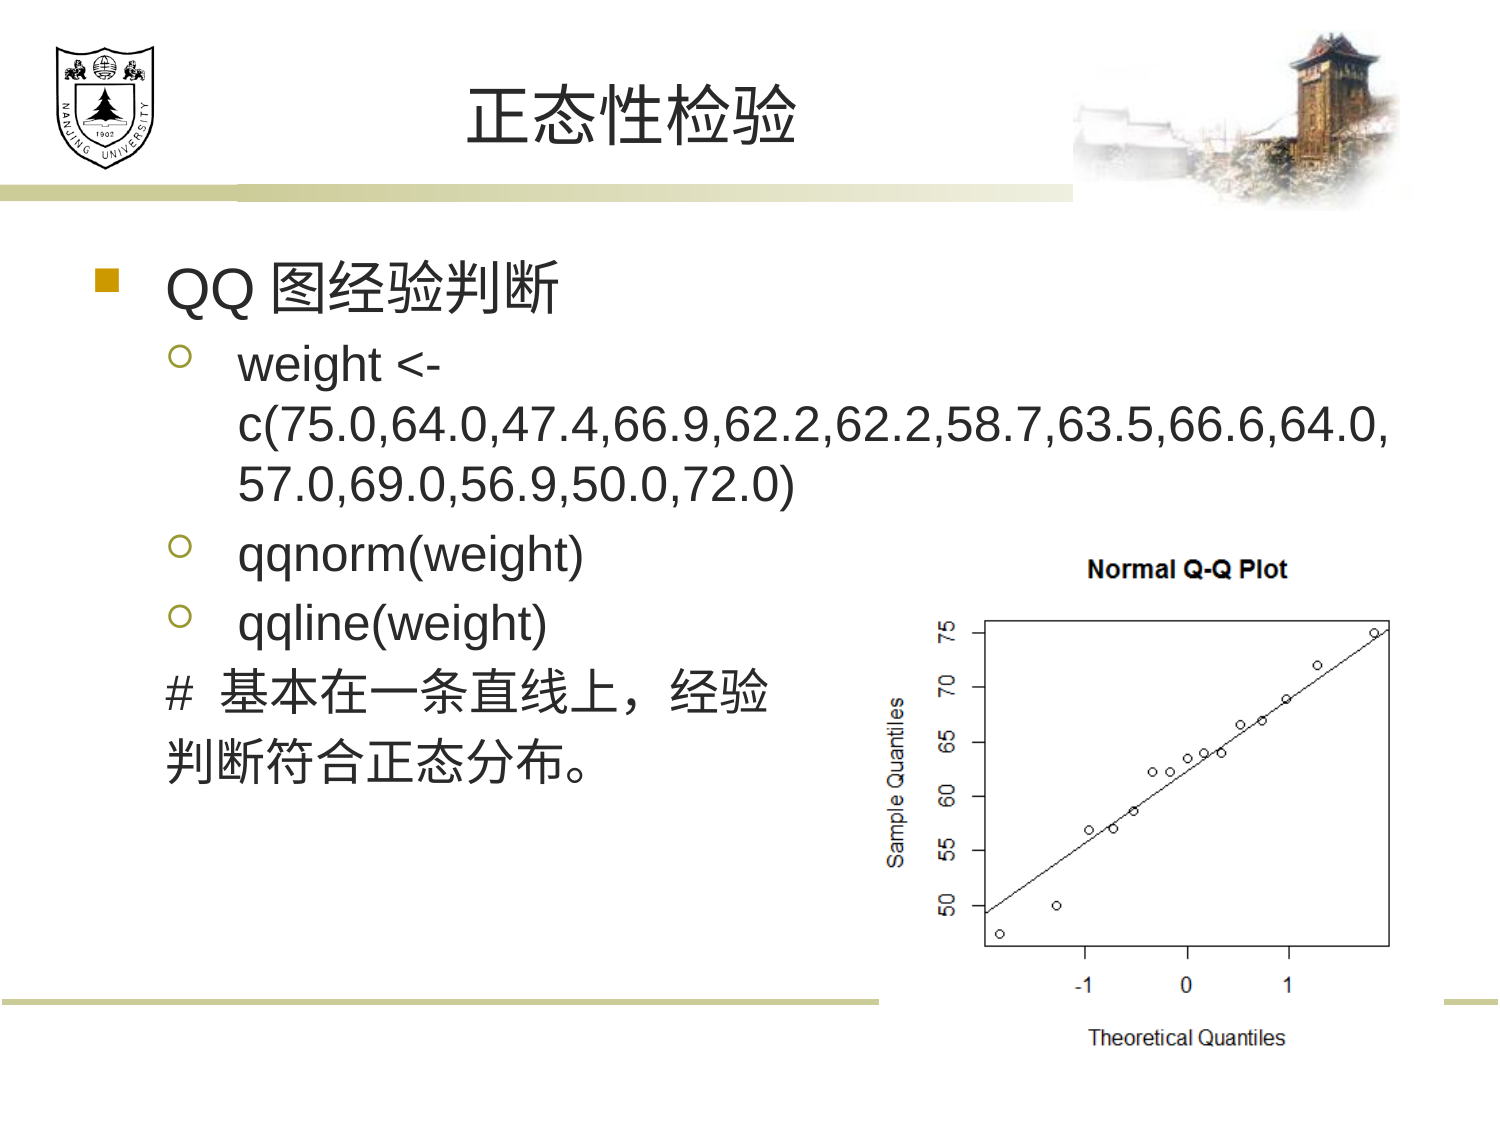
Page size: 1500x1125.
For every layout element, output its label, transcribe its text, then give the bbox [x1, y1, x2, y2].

list QQ图经验判断 weight <- c(75.0,64.0,47.4,66.9,62.2,62.2,58.7,63.5,66.6,64.0,57.0,69.0,56.9,50.0,72.0) qqnorm(weight) qqline(weight) # 基本在一条直线上，经验 判断符合正态分布。 [76, 243, 1413, 965]
picture [2, 515, 1498, 1079]
picture [50, 42, 160, 173]
title 正态性检验 [171, 66, 1093, 161]
picture [1073, 30, 1400, 211]
